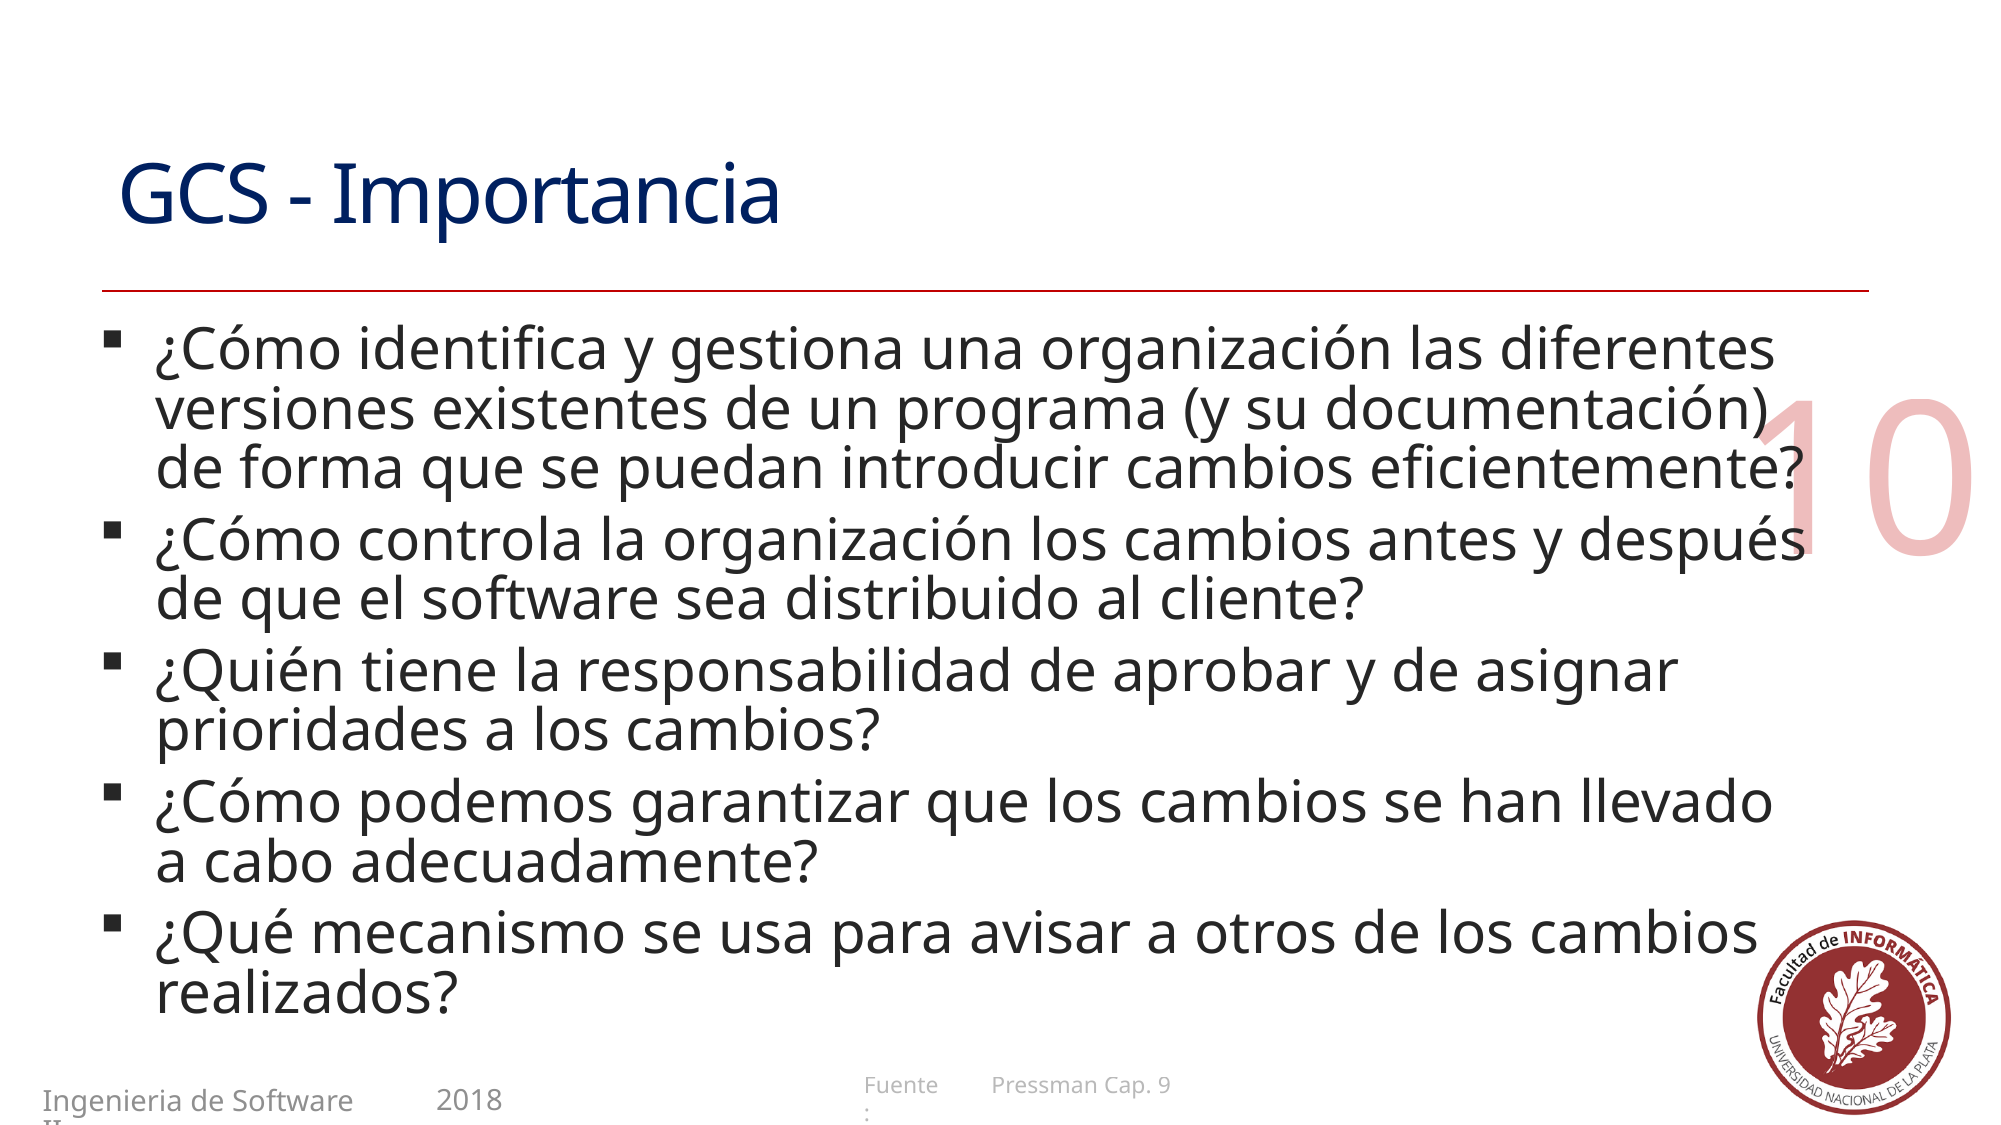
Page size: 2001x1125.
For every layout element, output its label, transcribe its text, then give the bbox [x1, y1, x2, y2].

picture [1757, 920, 1956, 1116]
footer Ingenieria de Software II [27, 1075, 382, 1111]
slide_number 2018 [421, 1073, 557, 1116]
list Pressman Cap. 9 [976, 1067, 1332, 1118]
slide_number 10 [1833, 467, 1998, 640]
list ¿Cómo identifica y gestiona una organización las diferentes versiones existentes de un programa (y su documentación) de forma que se puedan introducir cambios eficientemente? ¿Cómo controla la organización los cambios antes y después de que el software sea distribuido al cliente? ¿Quién tiene la responsabilidad de aprobar y de asignar prioridades a los cambios? ¿Cómo podemos garantizar que los cambios se han llevado a cabo adecuadamente? ¿Qué mecanismo se usa para avisar a otros de los cambios realizados? [83, 314, 1833, 1050]
title GCS - Importancia [102, 105, 1870, 291]
